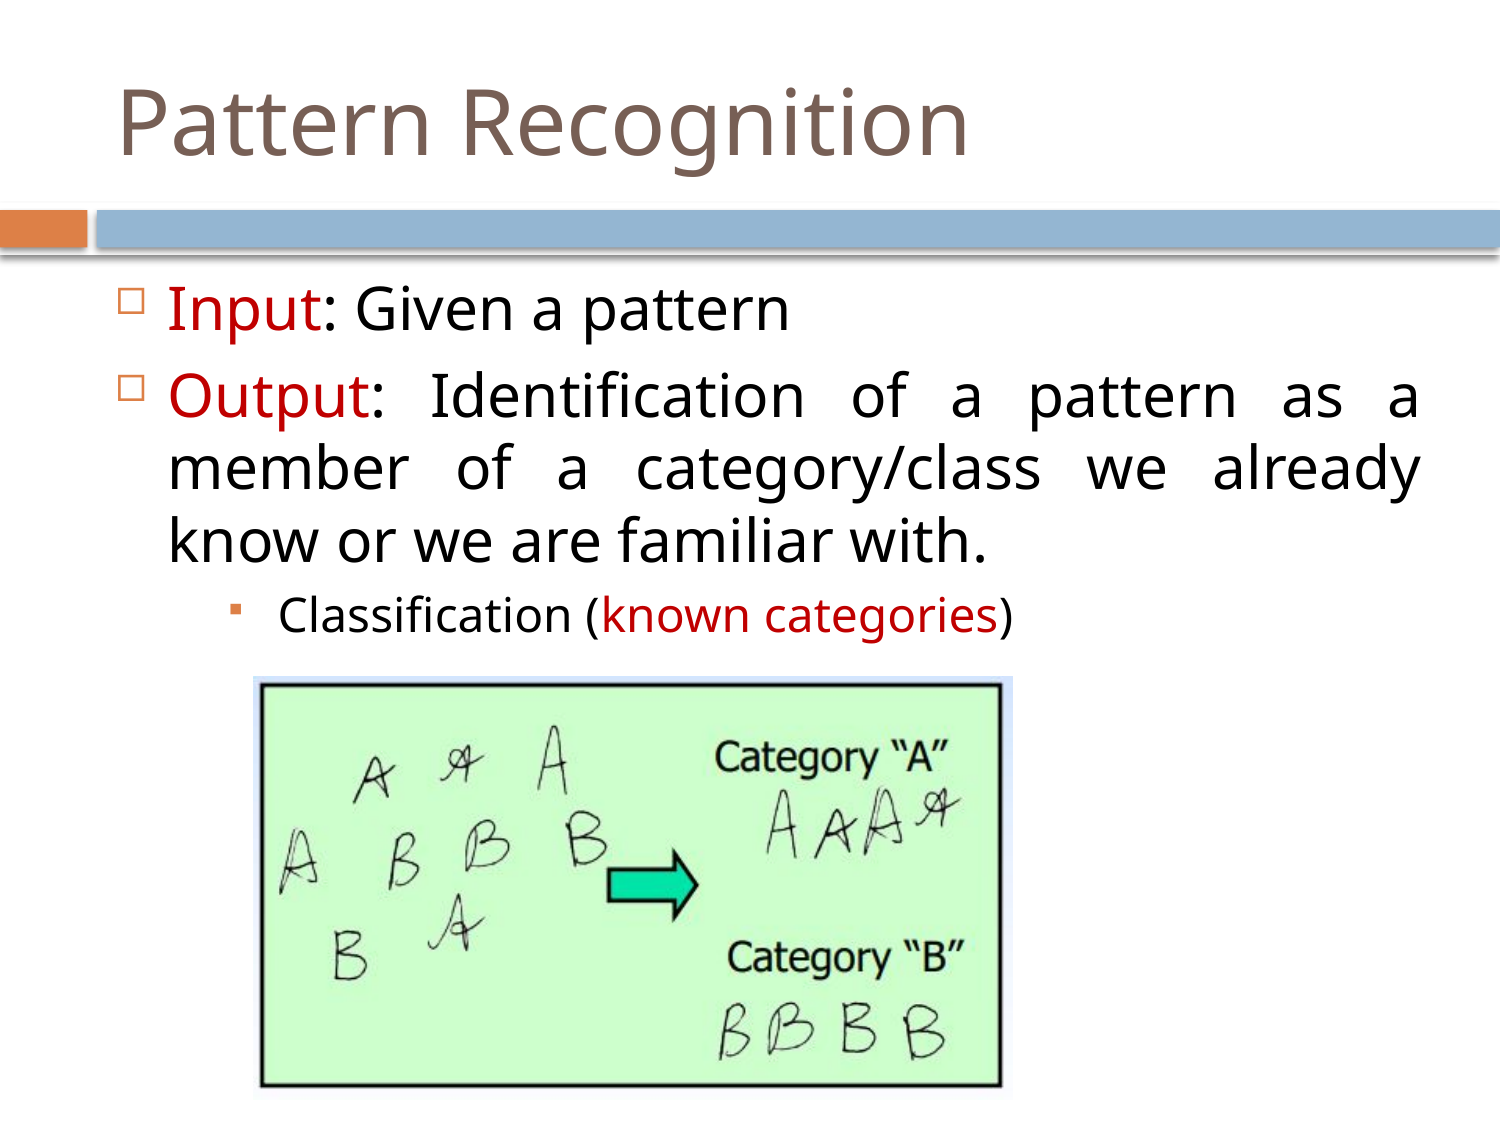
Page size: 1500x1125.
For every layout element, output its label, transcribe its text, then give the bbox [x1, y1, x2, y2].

title Pattern Recognition [100, 37, 1438, 200]
picture [252, 676, 1013, 1101]
list Input: Given a pattern Output: Identification of a pattern as a member of a category/class we already know or we are familiar with. Classification (known categories) [100, 262, 1438, 1000]
